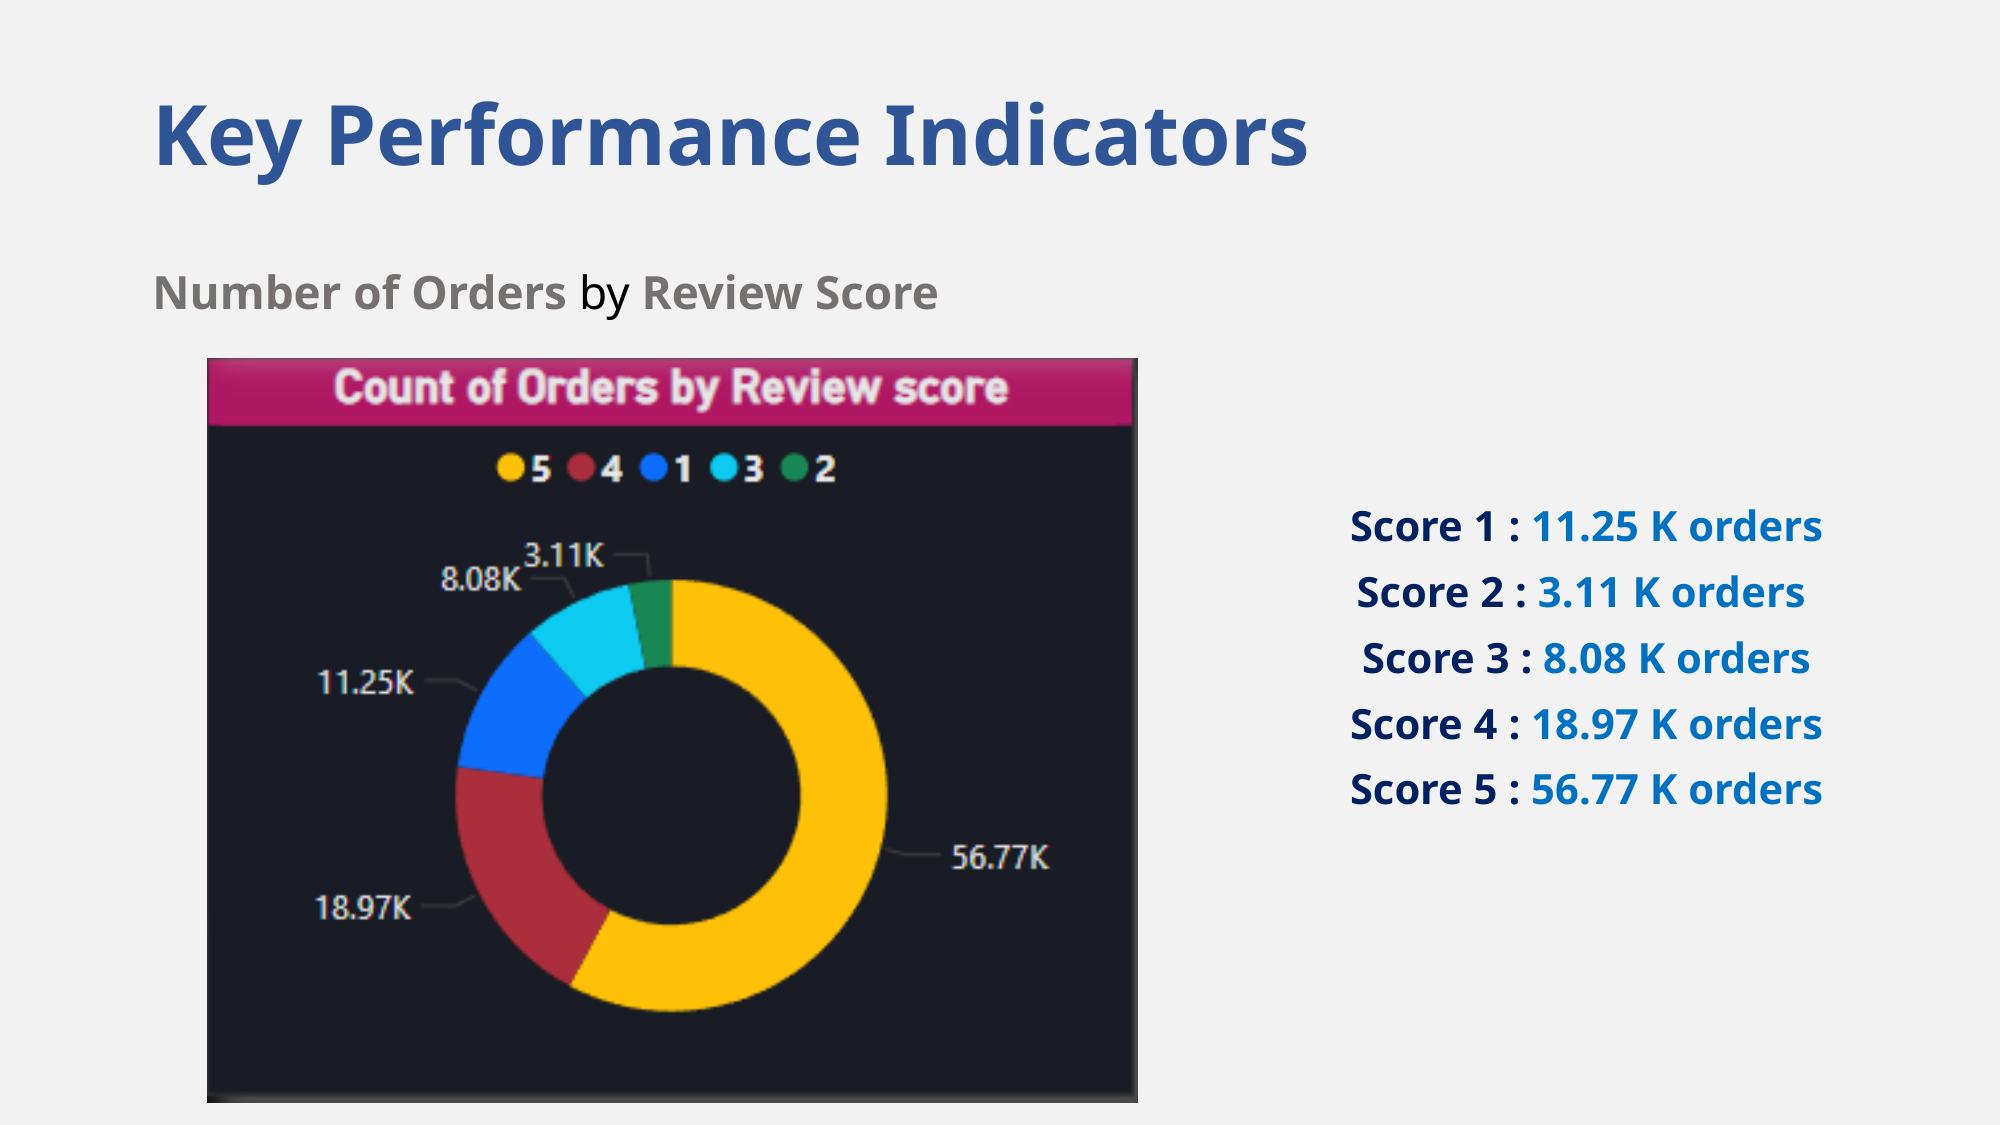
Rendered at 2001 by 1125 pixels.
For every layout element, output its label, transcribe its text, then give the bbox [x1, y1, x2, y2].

picture [207, 358, 1138, 1103]
text_box Score 1 : 11.25 K orders Score 2 : 3.11 K orders Score 3 : 8.08 K orders Score 4 : 18.97 K orders Score 5 : 56.77 K orders [1273, 427, 1900, 1003]
title Key Performance Indicators [137, 59, 1863, 218]
list Number of Orders by Review Score [137, 262, 1832, 1066]
